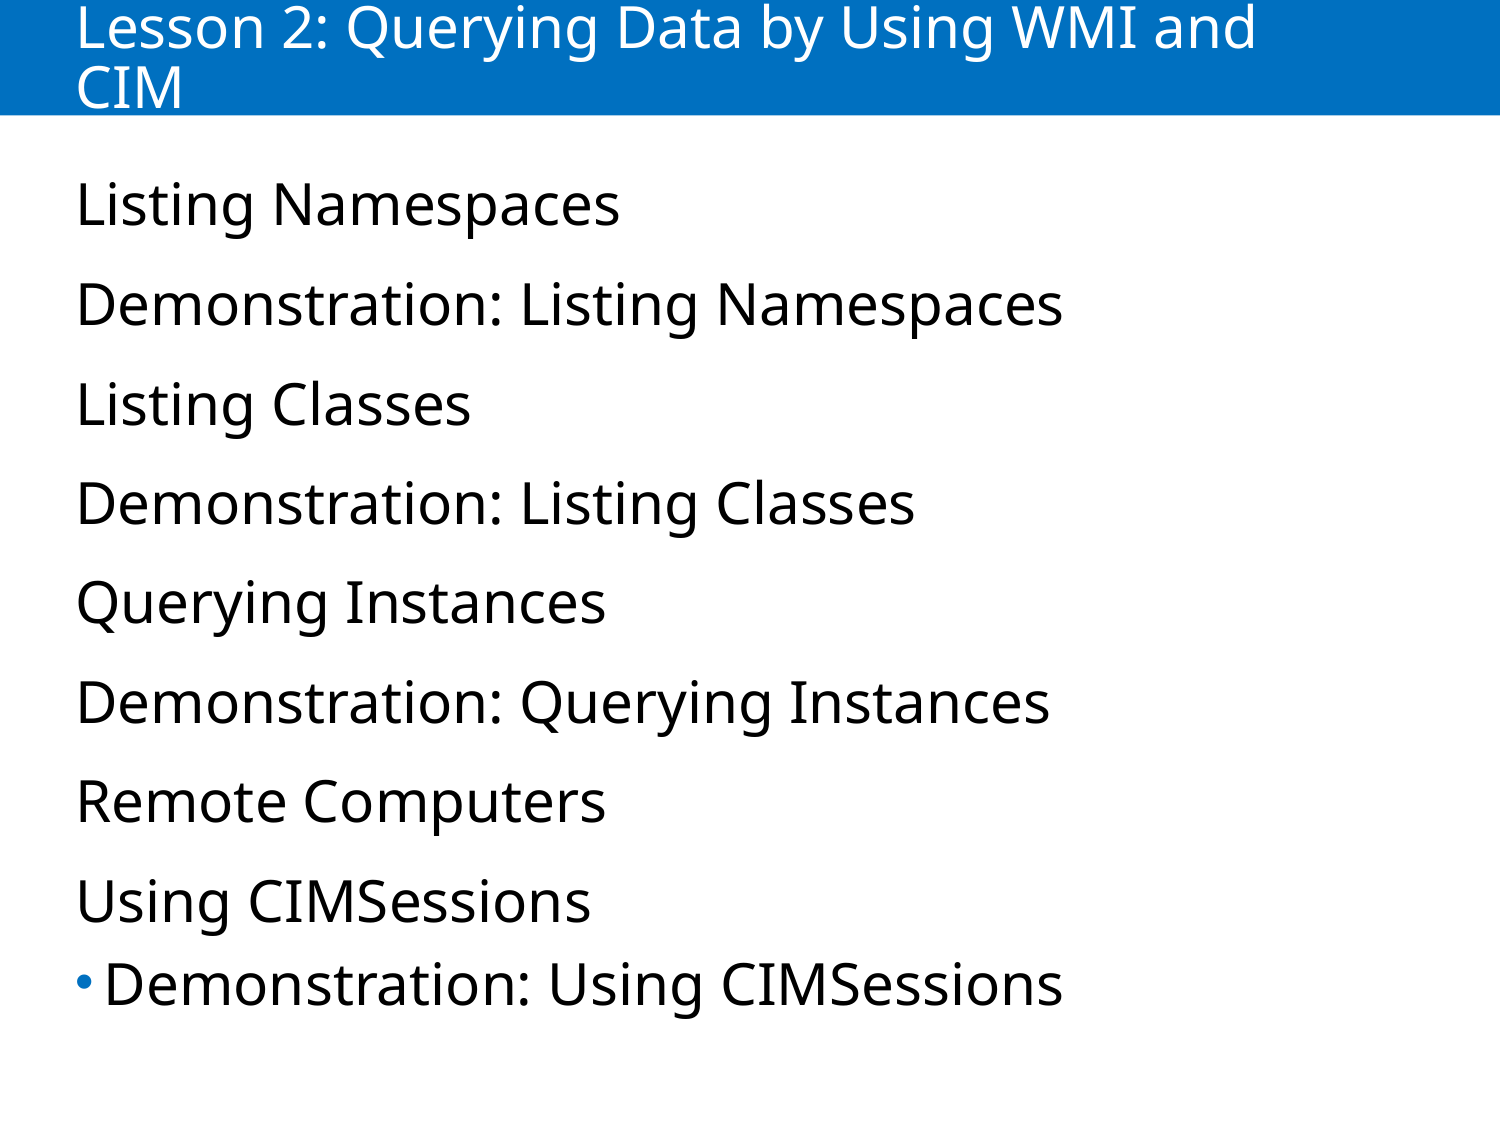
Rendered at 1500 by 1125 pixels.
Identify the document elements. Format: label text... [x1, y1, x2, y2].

list Listing Namespaces Demonstration: Listing Namespaces Listing Classes Demonstration: Listing Classes Querying Instances Demonstration: Querying Instances Remote Computers Using CIMSessions Demonstration: Using CIMSessions [74, 167, 1408, 1013]
title Lesson 2: Querying Data by Using WMI and CIM [75, 0, 1351, 122]
